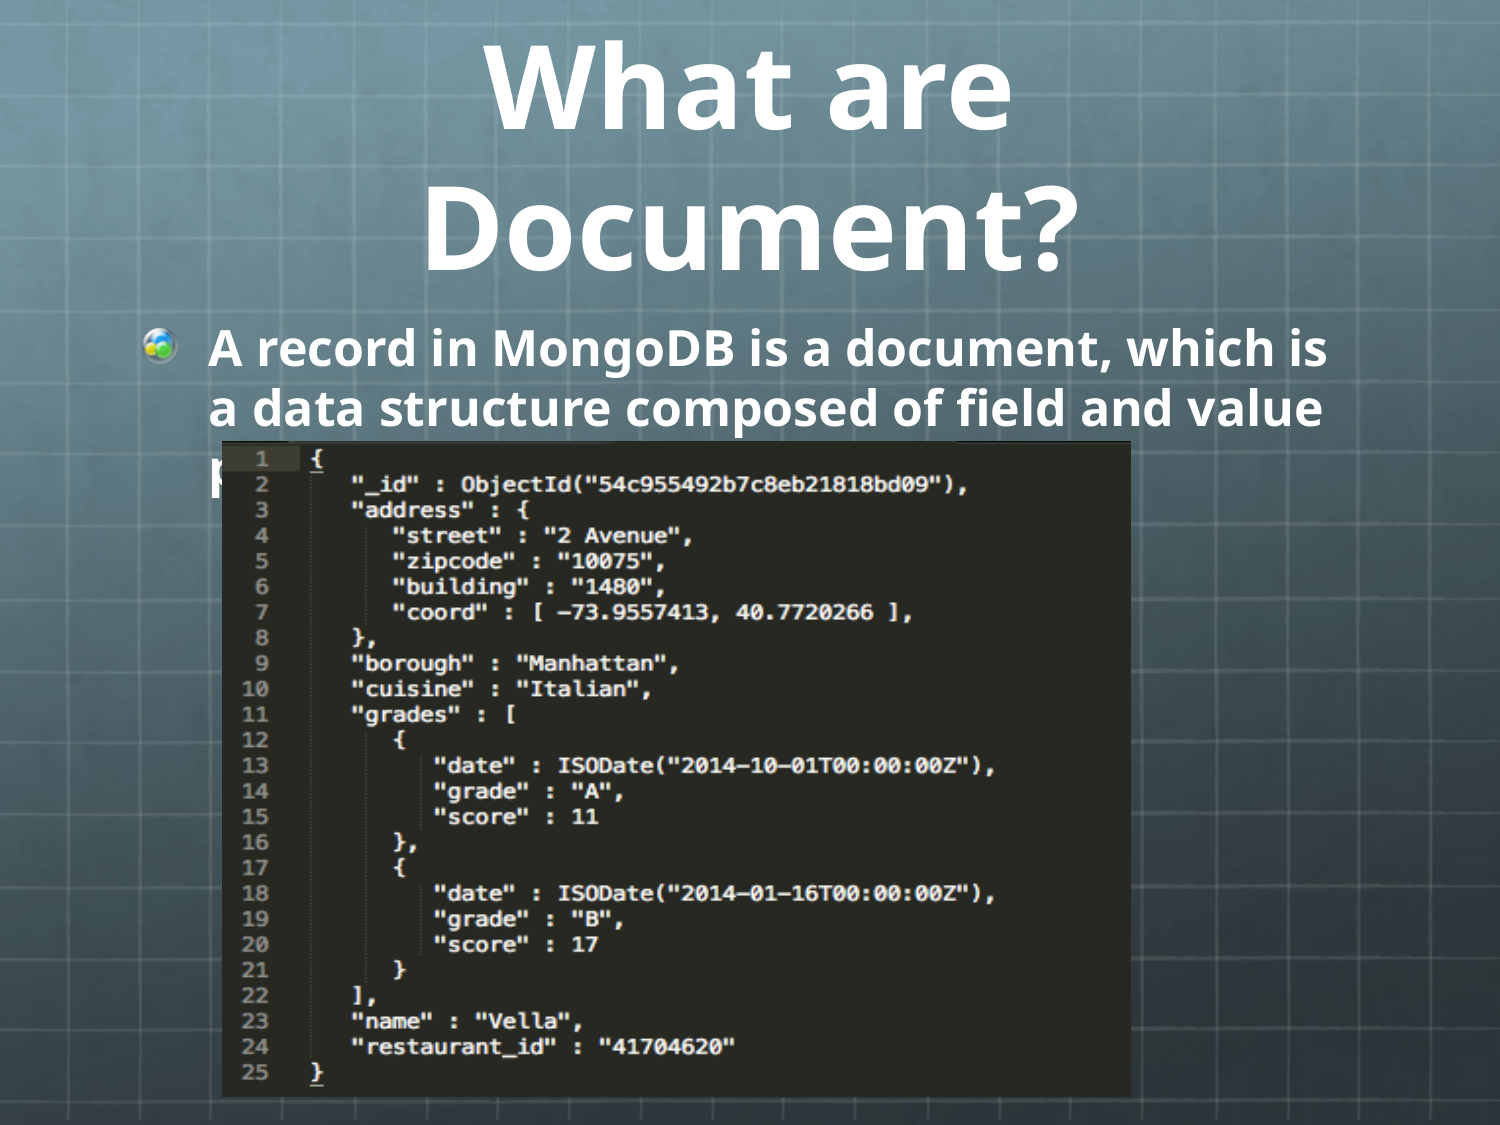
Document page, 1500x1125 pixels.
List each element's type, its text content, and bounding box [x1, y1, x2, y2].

list A record in MongoDB is a document, which is a data structure composed of field and value pairs [127, 308, 1372, 958]
picture [0, 0, 1500, 1125]
title What are Document? [127, 17, 1372, 289]
